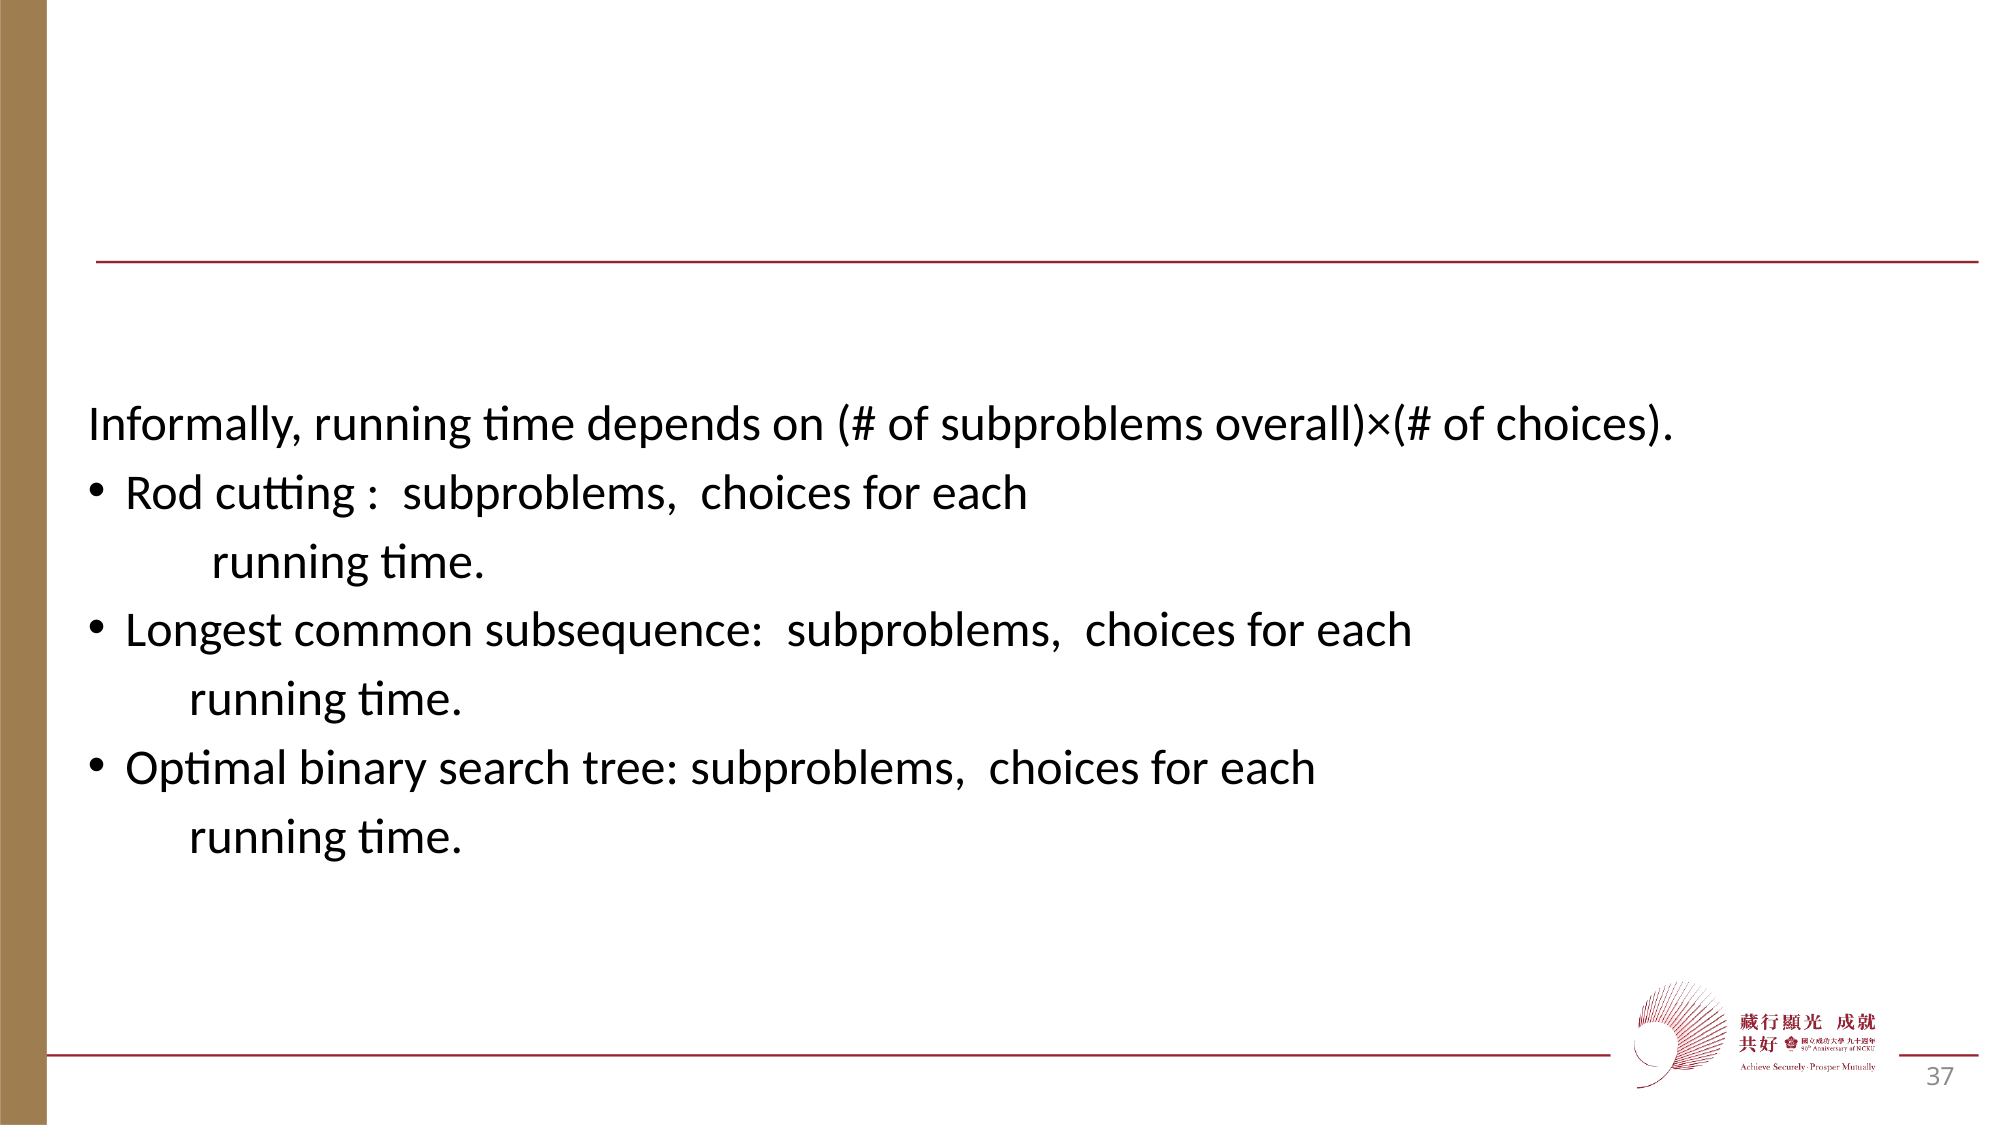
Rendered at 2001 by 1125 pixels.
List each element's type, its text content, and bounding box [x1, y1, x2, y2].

picture [0, 0, 2000, 1125]
slide_number 37 [1880, 1047, 1970, 1108]
